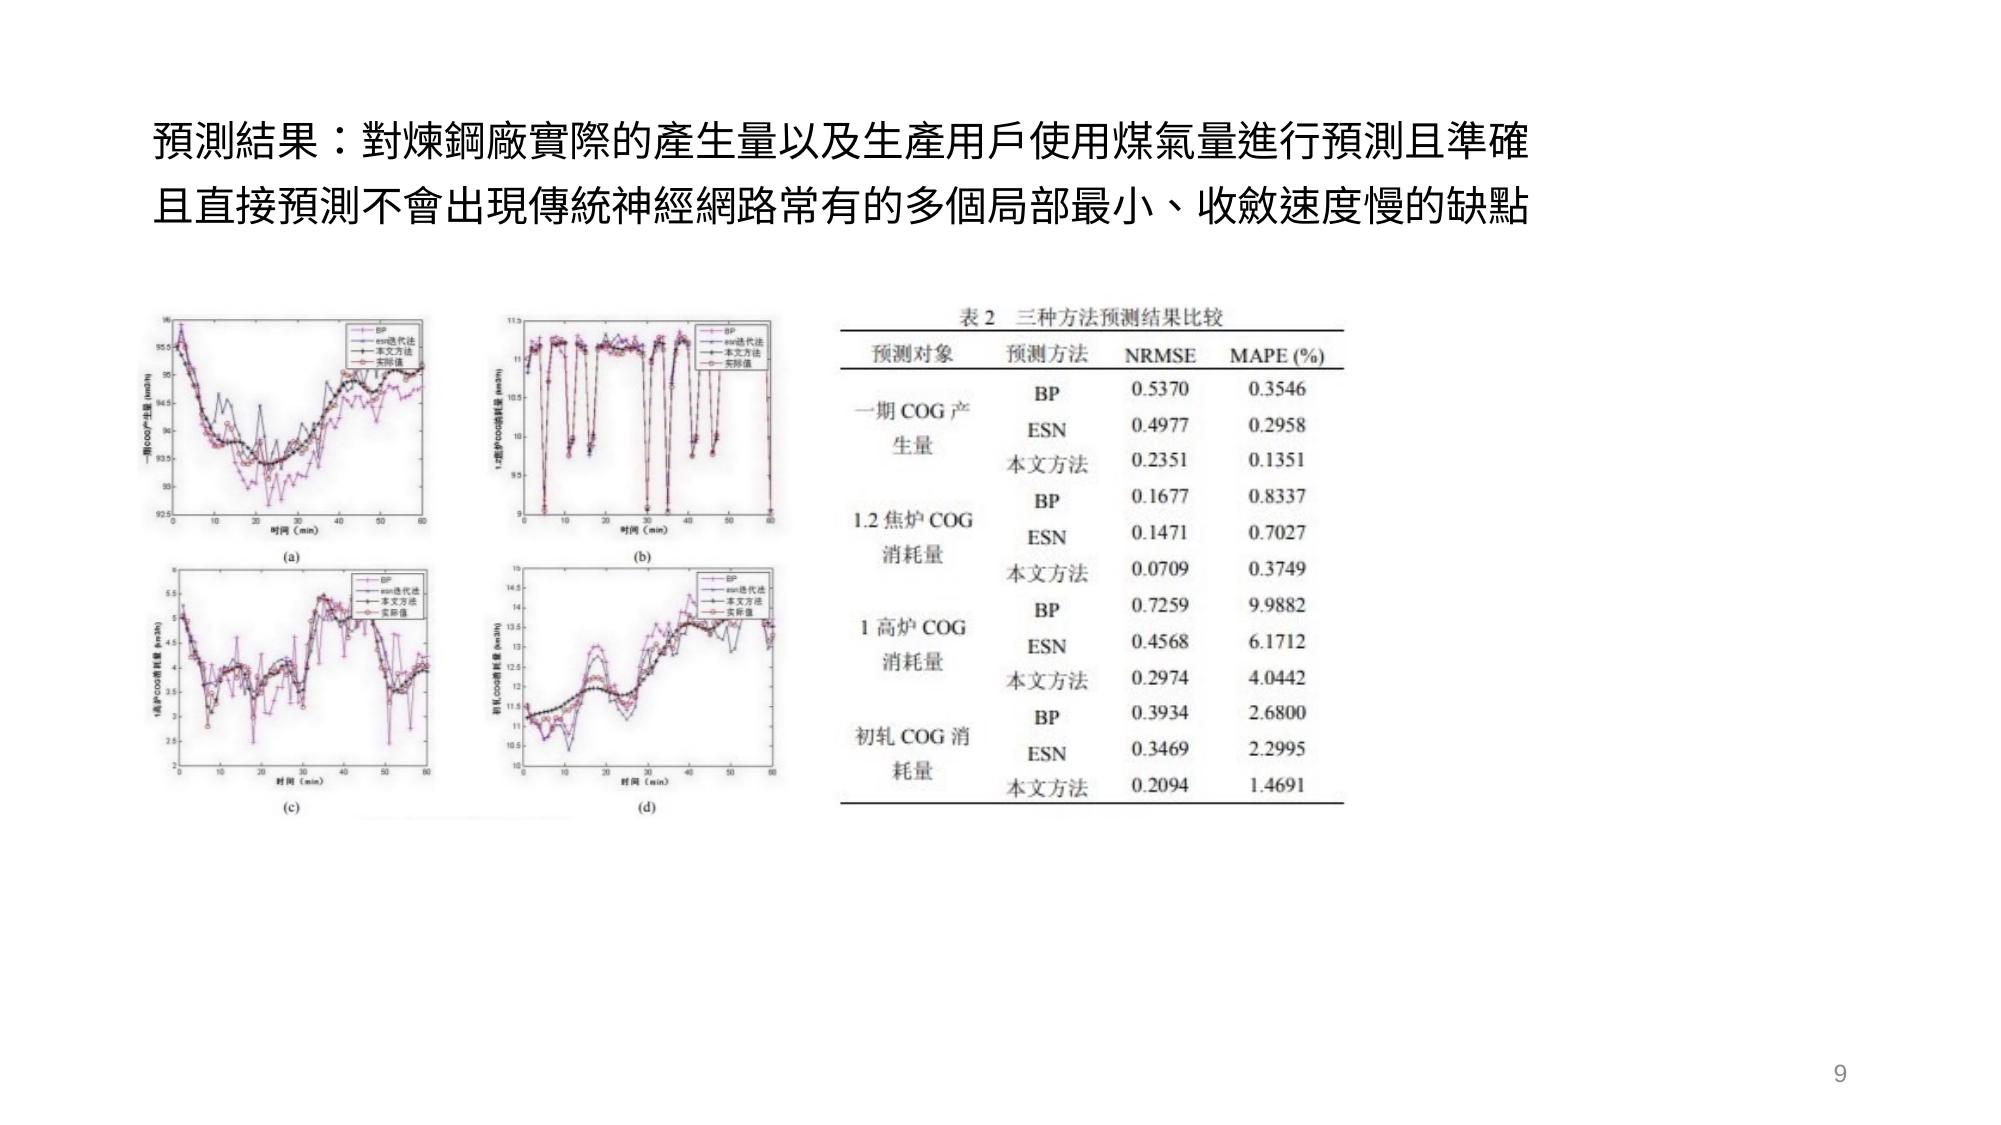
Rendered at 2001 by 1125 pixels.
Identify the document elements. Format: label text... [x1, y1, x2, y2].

slide_number 9 [1412, 1042, 1863, 1103]
picture [137, 292, 1379, 820]
list 預測結果：對煉鋼廠實際的產生量以及生產用戶使用煤氣量進行預測且準確 且直接預測不會出現傳統神經網路常有的多個局部最小、收斂速度慢的缺點 [137, 112, 1863, 1014]
